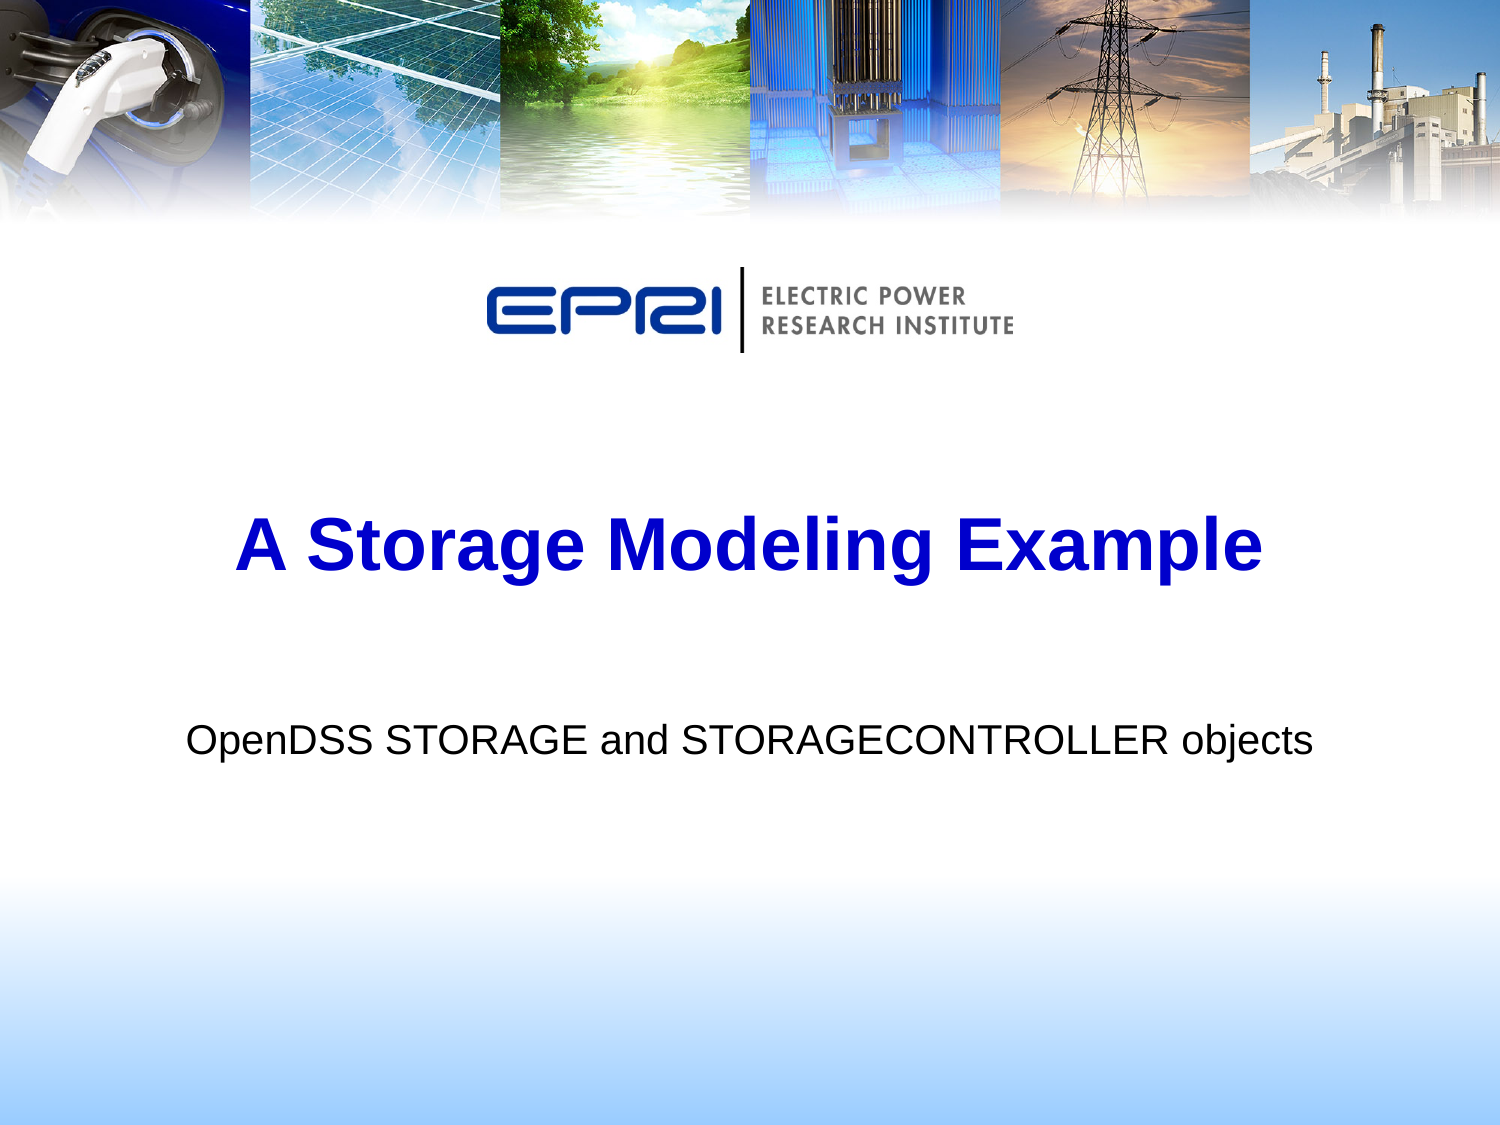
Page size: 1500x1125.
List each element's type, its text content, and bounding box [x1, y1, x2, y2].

title A Storage Modeling Example [59, 389, 1441, 691]
picture [0, 0, 1500, 225]
picture [487, 267, 1013, 353]
subtitle OpenDSS STORAGE and STORAGECONTROLLER objects [59, 704, 1441, 1066]
